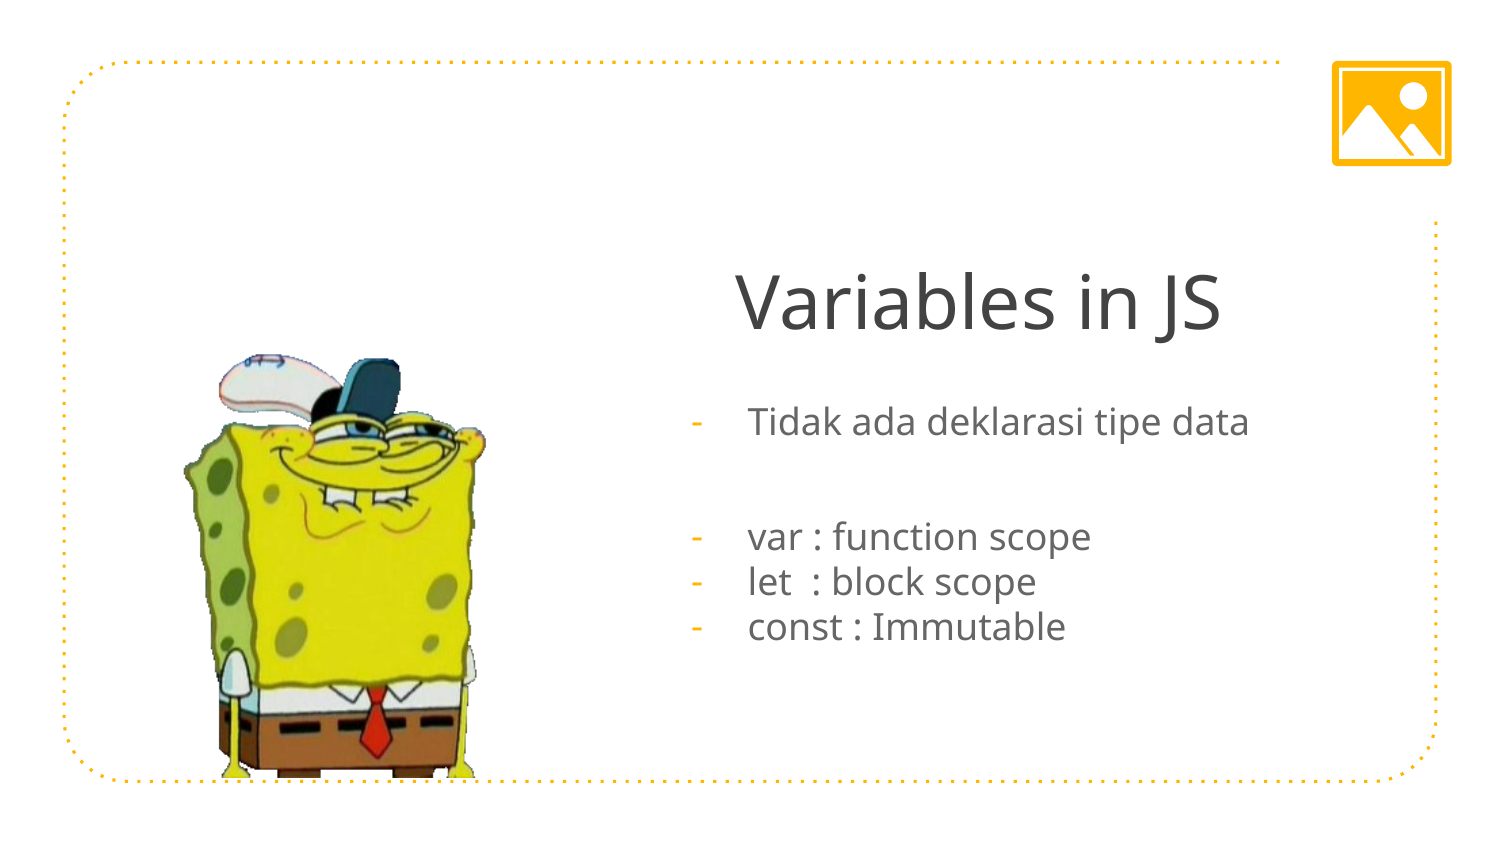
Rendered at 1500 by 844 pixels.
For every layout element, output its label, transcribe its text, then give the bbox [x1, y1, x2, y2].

picture [49, 321, 658, 779]
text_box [1331, 60, 1452, 167]
list Tidak ada deklarasi tipe data var : function scope let : block scope const : Immutable [662, 382, 1365, 778]
title Variables in JS [720, 239, 1356, 361]
